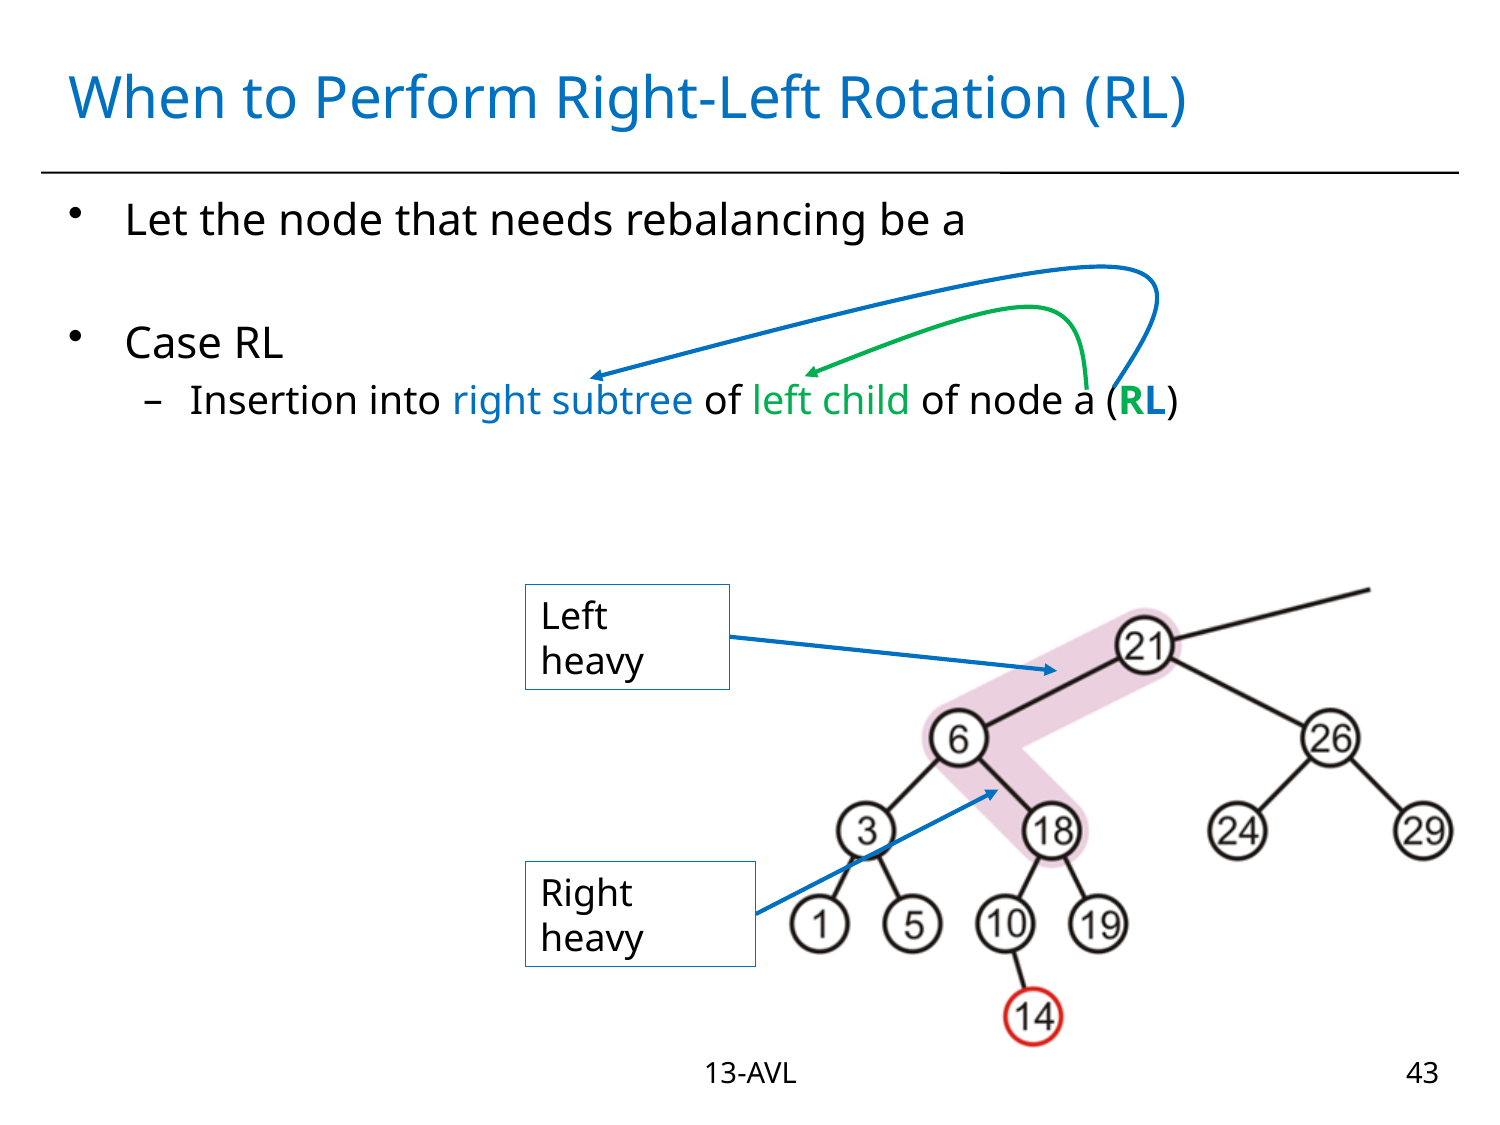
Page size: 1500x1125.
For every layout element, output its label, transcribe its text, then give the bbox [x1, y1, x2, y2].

picture [755, 584, 1465, 1054]
list Let the node that needs rebalancing be a Case RL Insertion into right subtree of left child of node a (RL) [52, 184, 1448, 1024]
title When to Perform Right-Left Rotation (RL) [52, 30, 1448, 159]
text_box [589, 264, 1160, 389]
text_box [525, 789, 999, 923]
footer 13-AVL [502, 1046, 999, 1125]
slide_number 43 [1104, 1062, 1455, 1125]
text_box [525, 584, 1058, 672]
